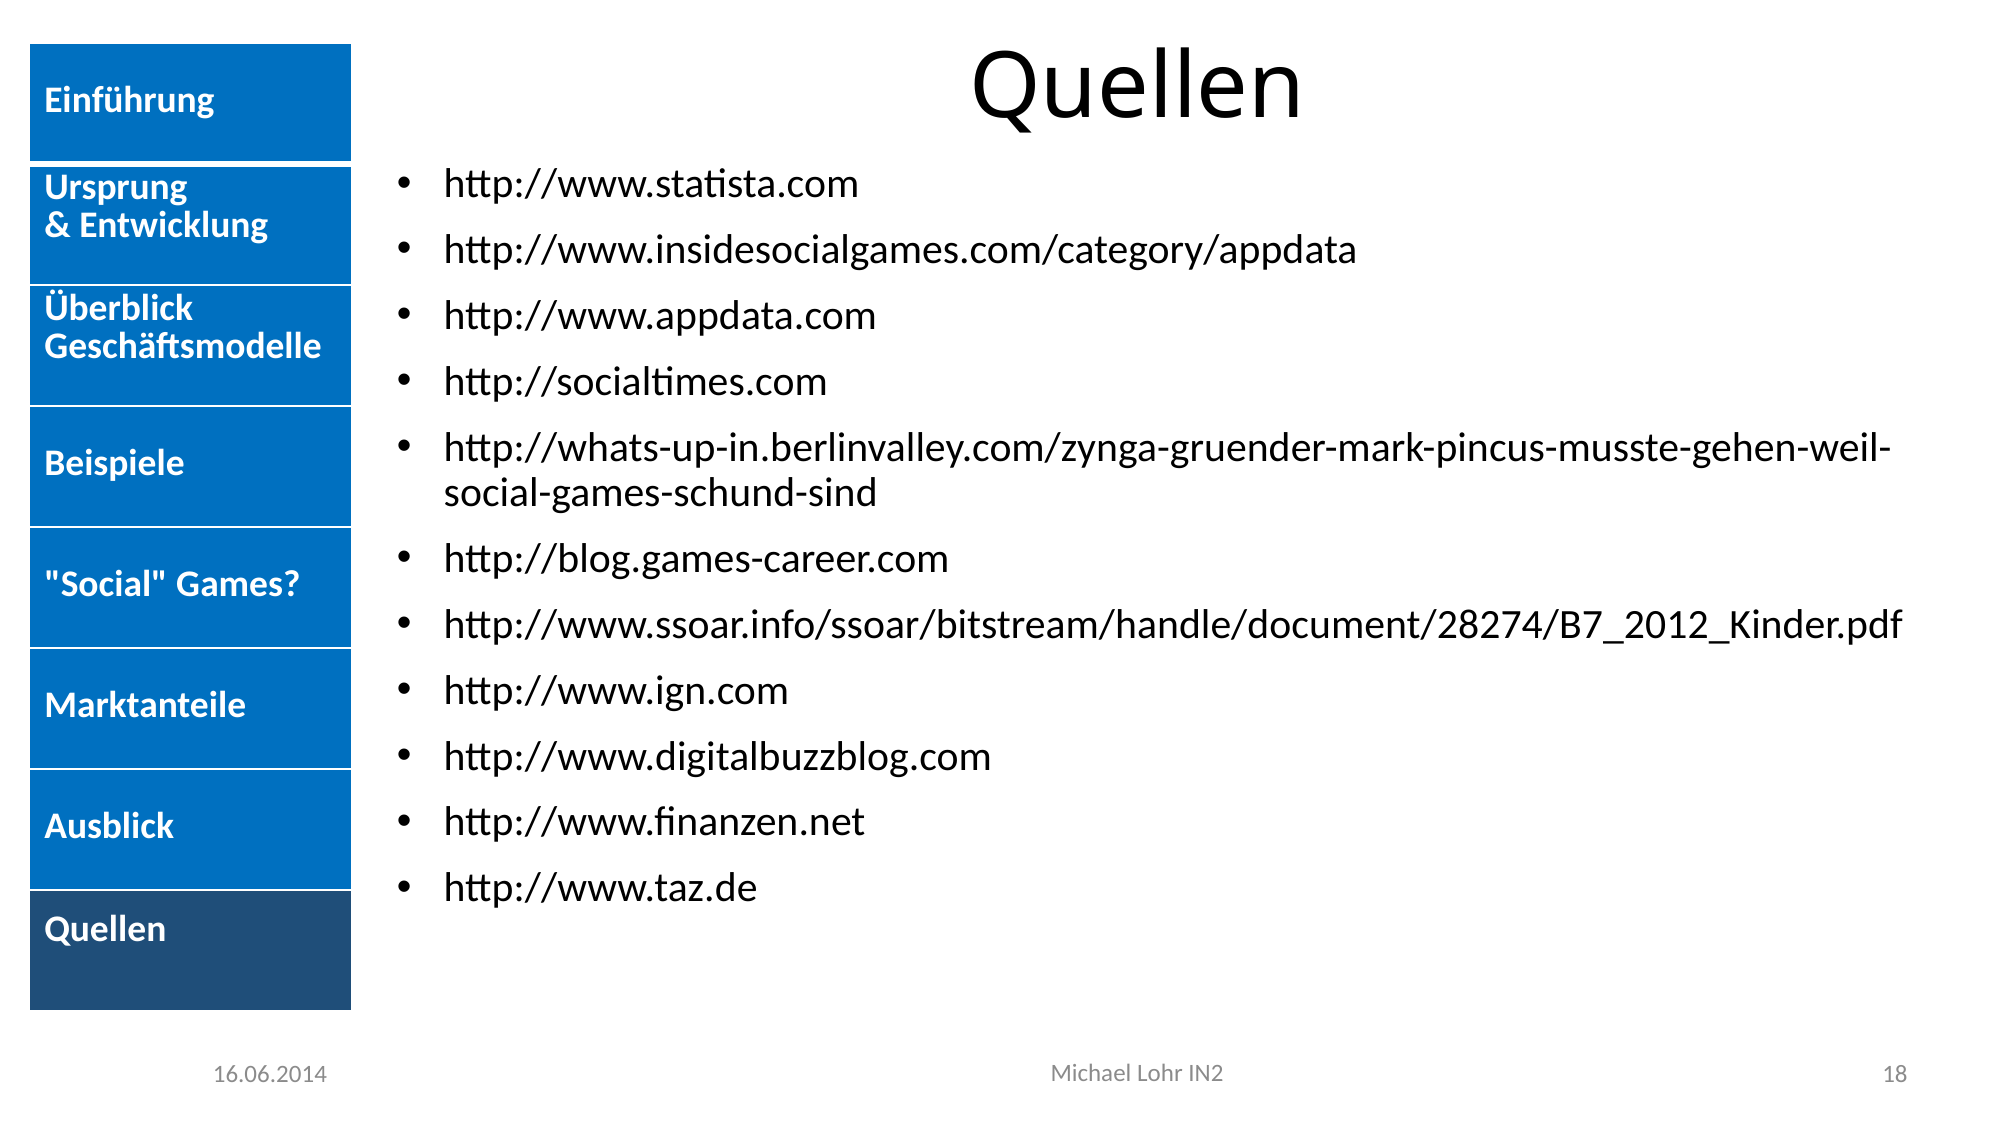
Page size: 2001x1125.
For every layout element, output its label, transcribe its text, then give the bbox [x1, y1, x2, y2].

table_cell Überblick Geschäftsmodelle [30, 286, 351, 405]
title Quellen [352, 20, 1923, 155]
table_header Einführung [30, 44, 351, 161]
list http://www.statista.com http://www.insidesocialgames.com/category/appdata http://www.appdata.com http://socialtimes.com http://whats-up-in.berlinvalley.com/zynga-gruender-mark-pincus-musste-gehen-weil-social-games-schund-sind http://blog.games-career.com http://www.ssoar.info/ssoar/bitstream/handle/document/28274/B7_2012_Kinder.pdf http://www.ign.com http://www.digitalbuzzblog.com http://www.finanzen.net http://www.taz.de [381, 154, 1953, 955]
slide_number 18 [1637, 1042, 1923, 1103]
table_cell Ursprung & Entwicklung [30, 167, 351, 284]
table_cell Quellen [30, 891, 351, 1010]
table_cell "Social" Games? [30, 528, 351, 647]
footer Michael Lohr IN2 [911, 1041, 1364, 1102]
table_cell Marktanteile [30, 649, 351, 768]
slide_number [197, 1042, 648, 1103]
table_cell Beispiele [30, 407, 351, 526]
table_cell Ausblick [30, 770, 351, 889]
